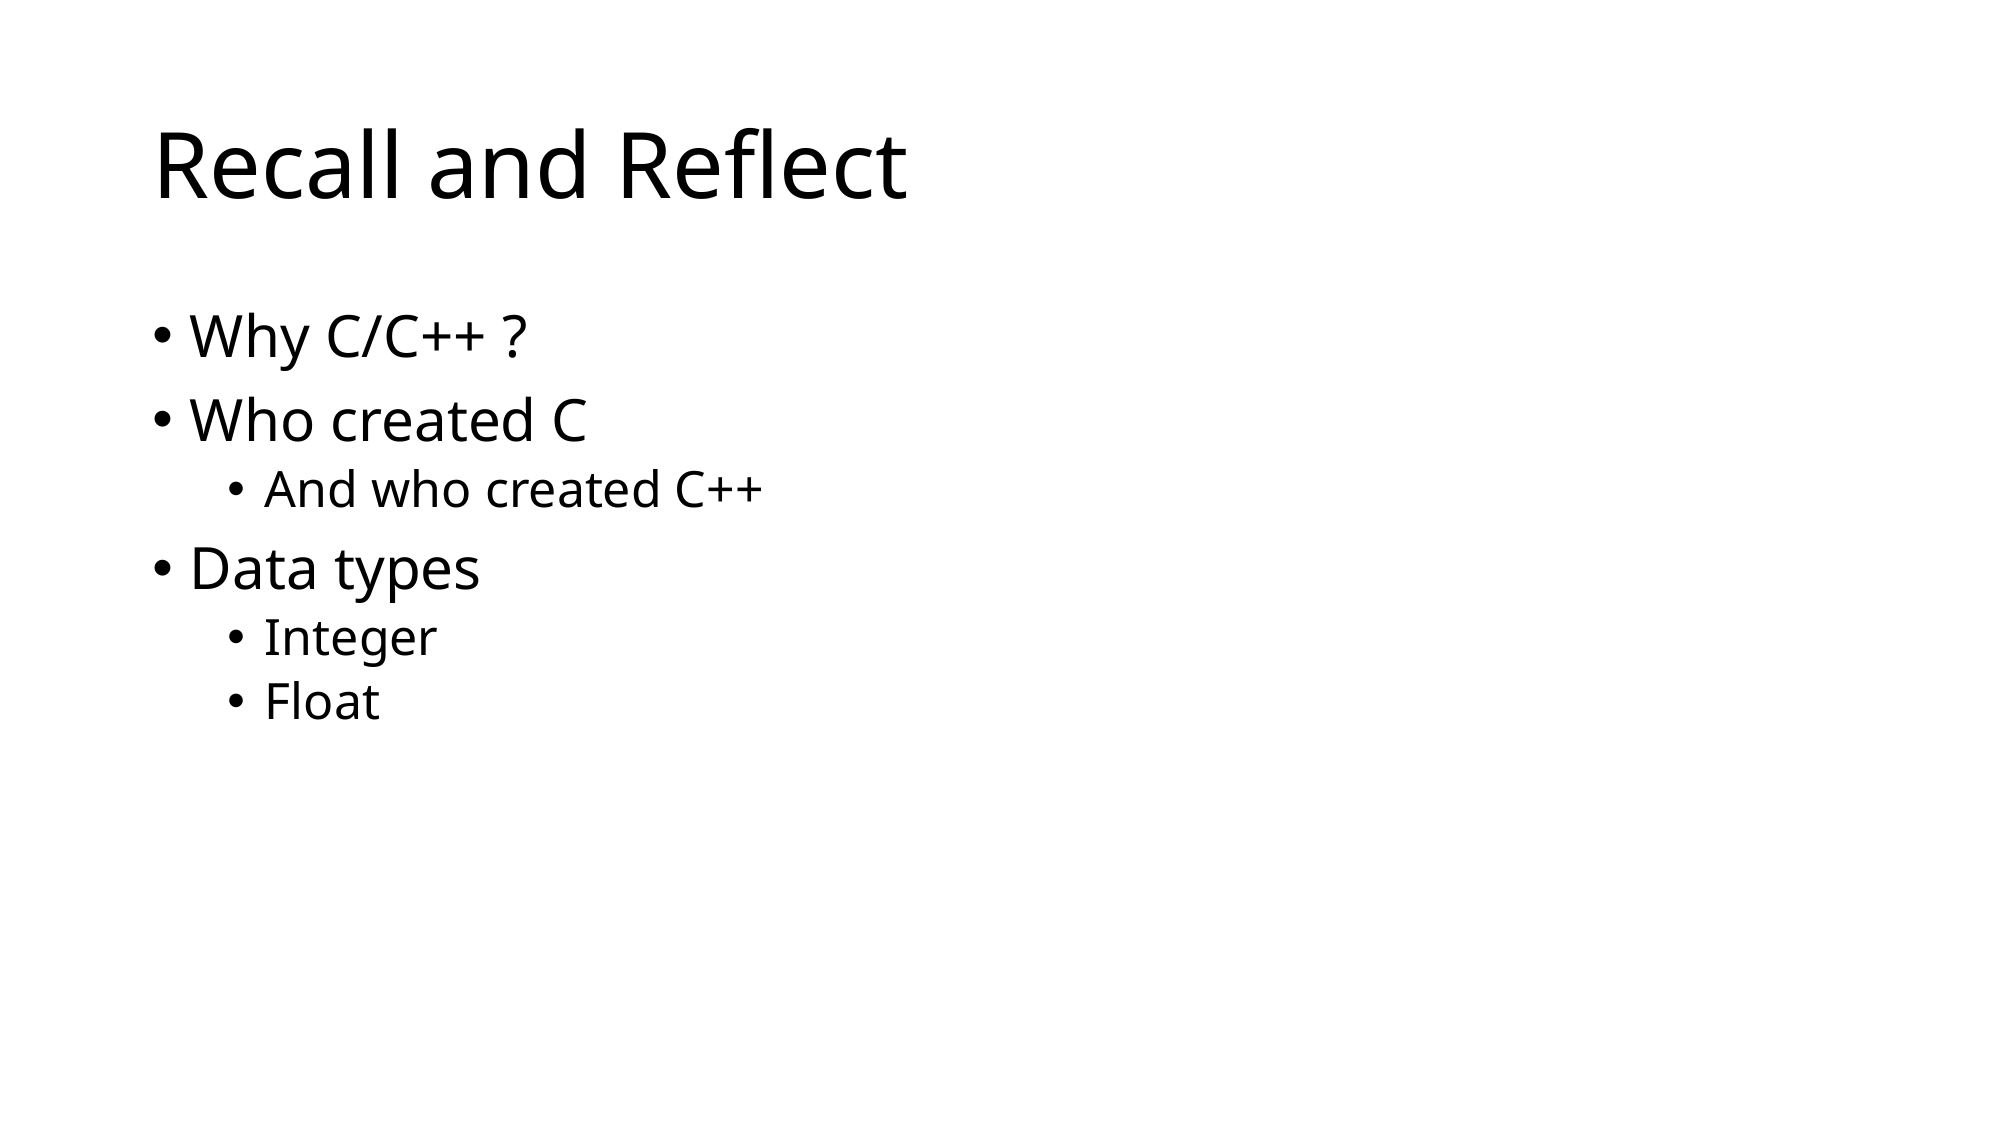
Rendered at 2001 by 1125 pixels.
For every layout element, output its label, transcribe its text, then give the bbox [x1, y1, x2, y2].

title Recall and Reflect [137, 59, 1863, 278]
list Why C/C++ ? Who created C And who created C++ Data types Integer Float [137, 299, 1863, 1014]
